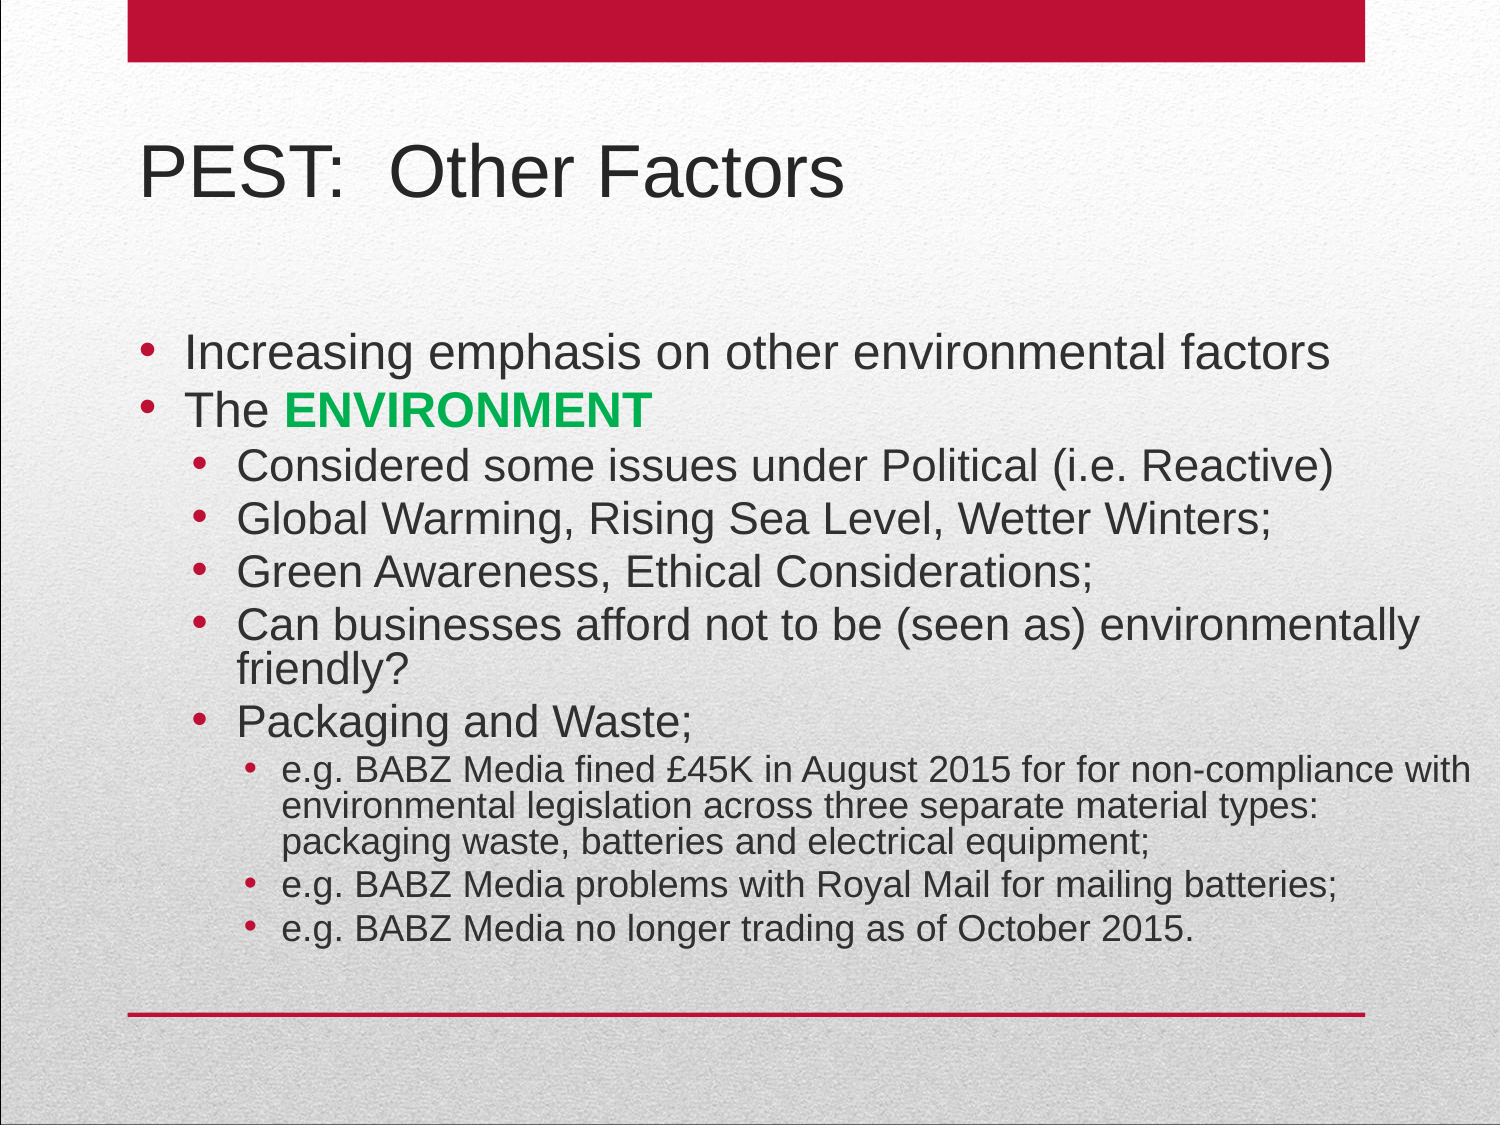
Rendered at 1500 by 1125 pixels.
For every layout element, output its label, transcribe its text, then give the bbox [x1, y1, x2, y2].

title PEST: Other Factors [123, 30, 1237, 221]
list Increasing emphasis on other environmental factors The ENVIRONMENT Considered some issues under Political (i.e. Reactive) Global Warming, Rising Sea Level, Wetter Winters; Green Awareness, Ethical Considerations; Can businesses afford not to be (seen as) environmentally friendly? Packaging and Waste; e.g. BABZ Media fined £45K in August 2015 for for non-compliance with environmental legislation across three separate material types: packaging waste, batteries and electrical equipment; e.g. BABZ Media problems with Royal Mail for mailing batteries; e.g. BABZ Media no longer trading as of October 2015. [123, 349, 1500, 988]
picture [0, 0, 1500, 1125]
